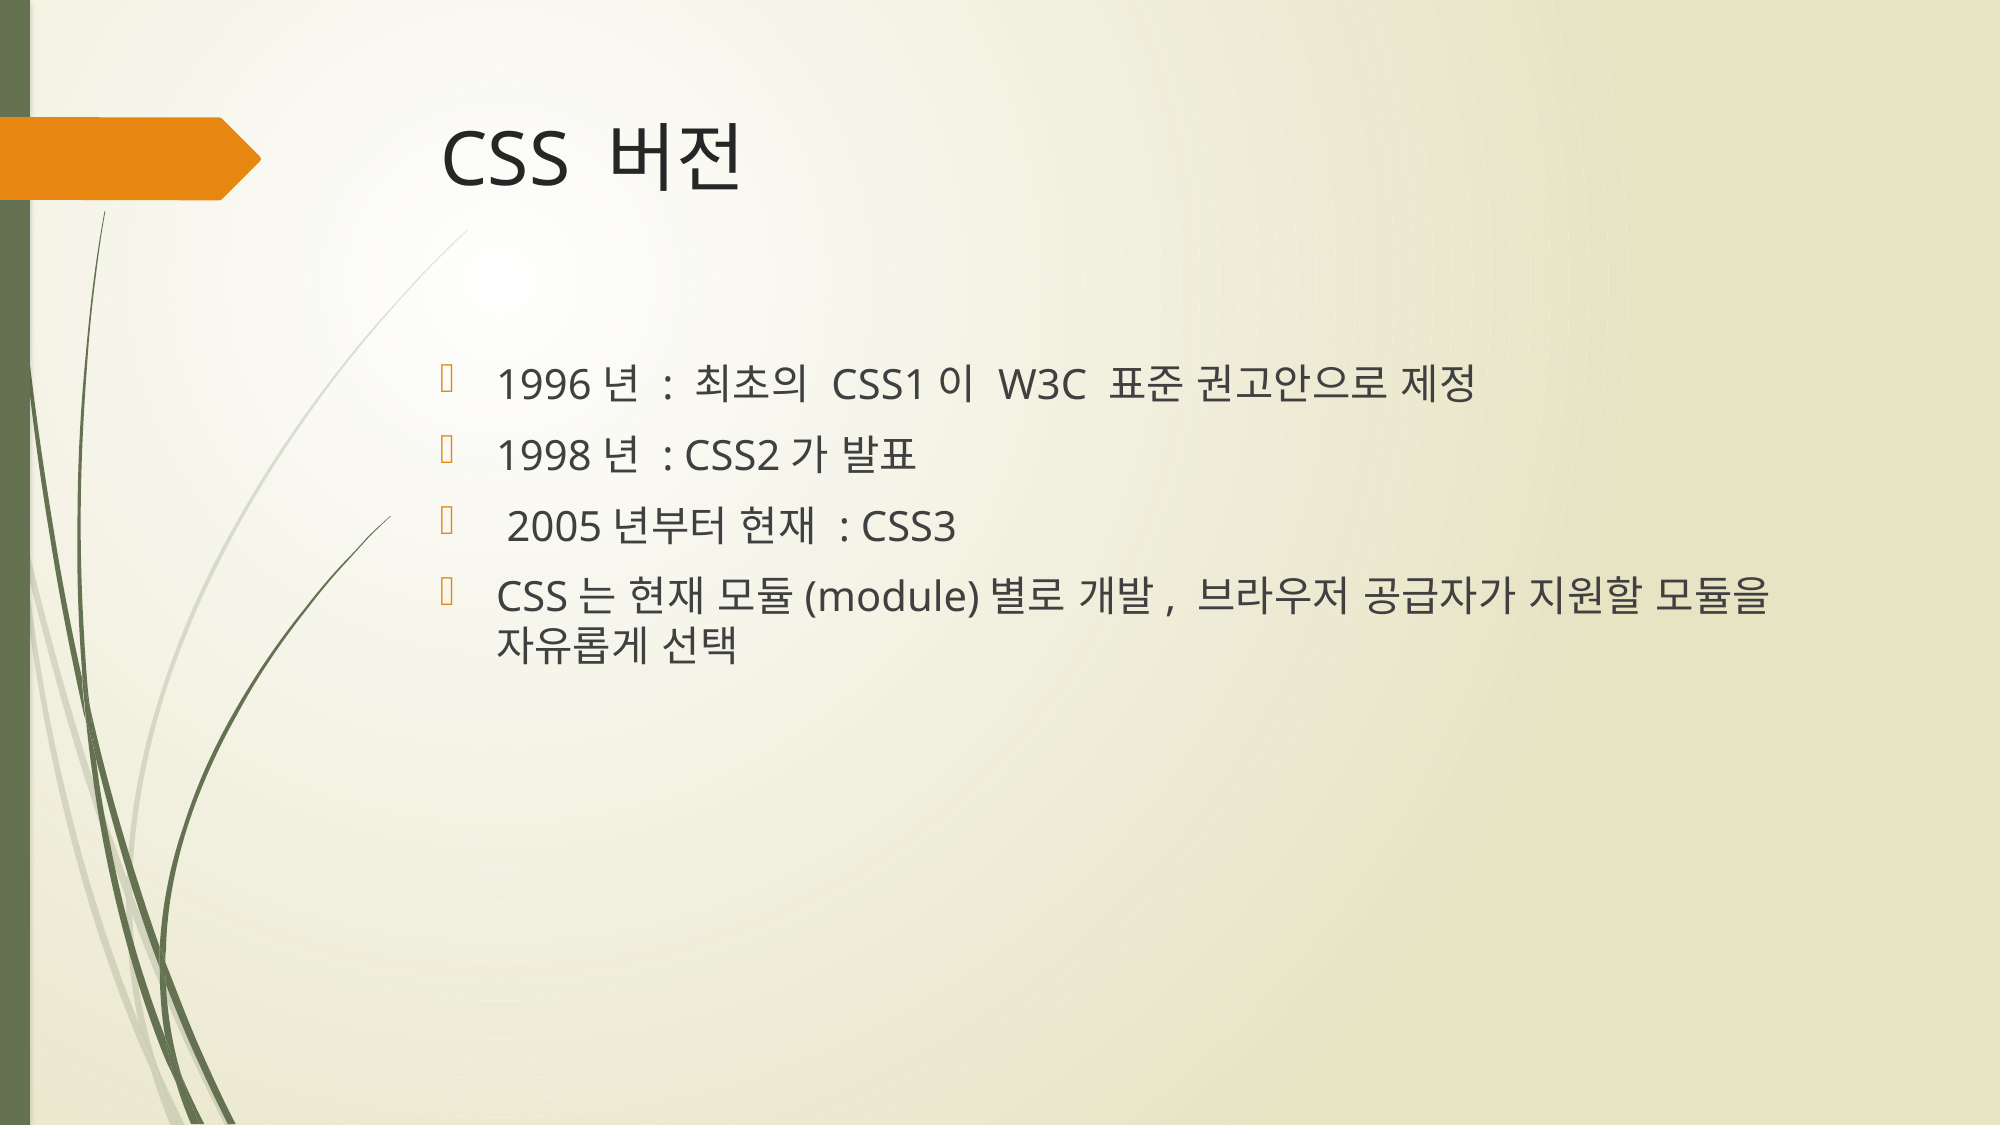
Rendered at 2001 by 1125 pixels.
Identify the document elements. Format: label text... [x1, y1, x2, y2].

title CSS 버전 [425, 102, 1888, 313]
list 1996년 : 최초의 CSS1이 W3C 표준 권고안으로 제정 1998년 : CSS2가 발표 2005년부터 현재 : CSS3 CSS는 현재 모듈(module)별로 개발, 브라우저 공급자가 지원할 모듈을 자유롭게 선택 [424, 350, 1888, 970]
